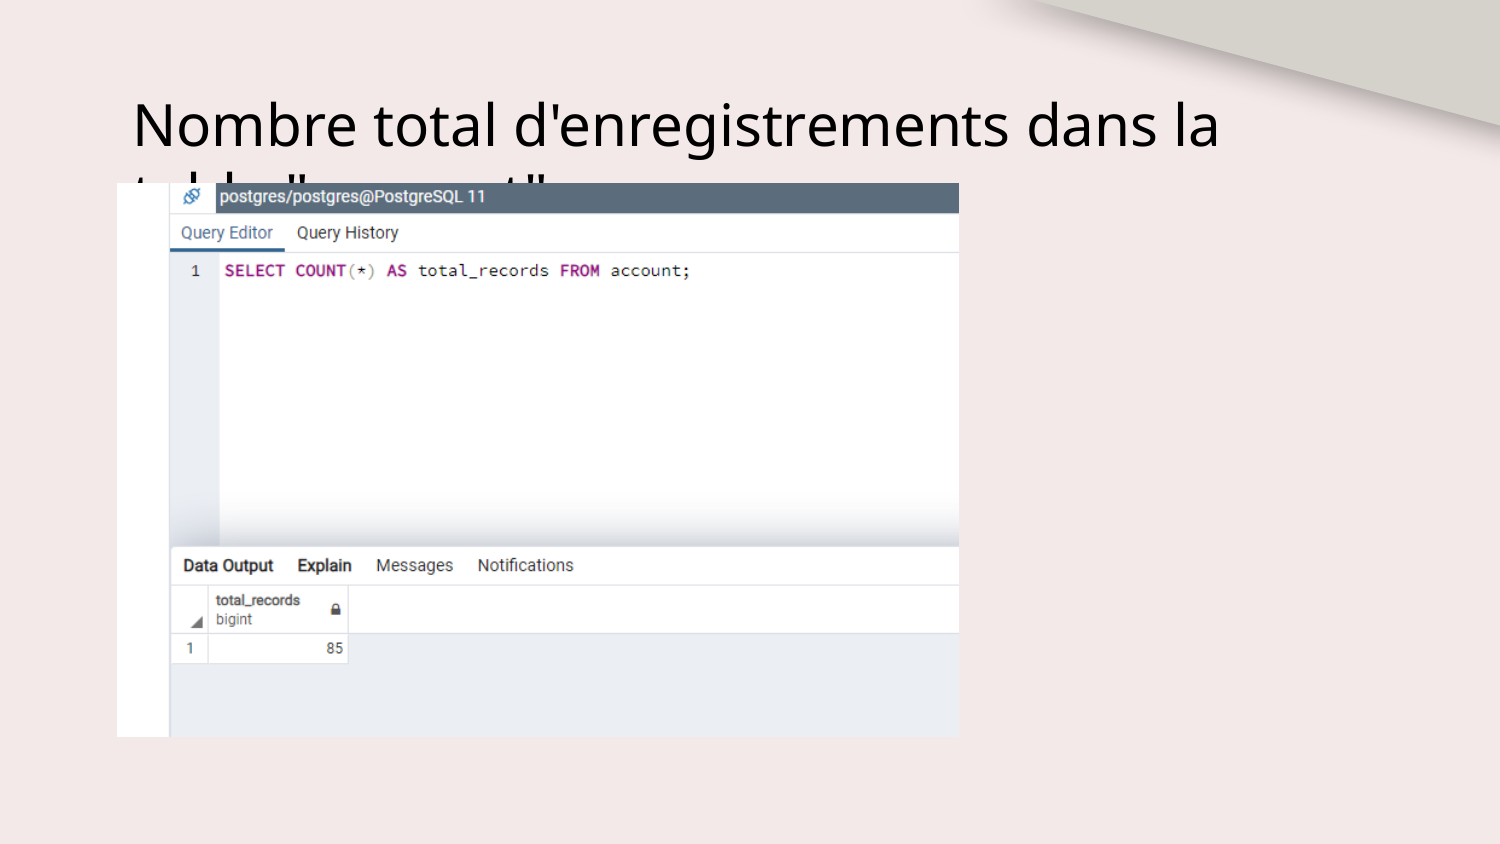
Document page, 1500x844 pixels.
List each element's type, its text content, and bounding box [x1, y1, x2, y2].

picture [117, 183, 959, 737]
title Nombre total d'enregistrements dans la table "account" : [117, 72, 1383, 167]
